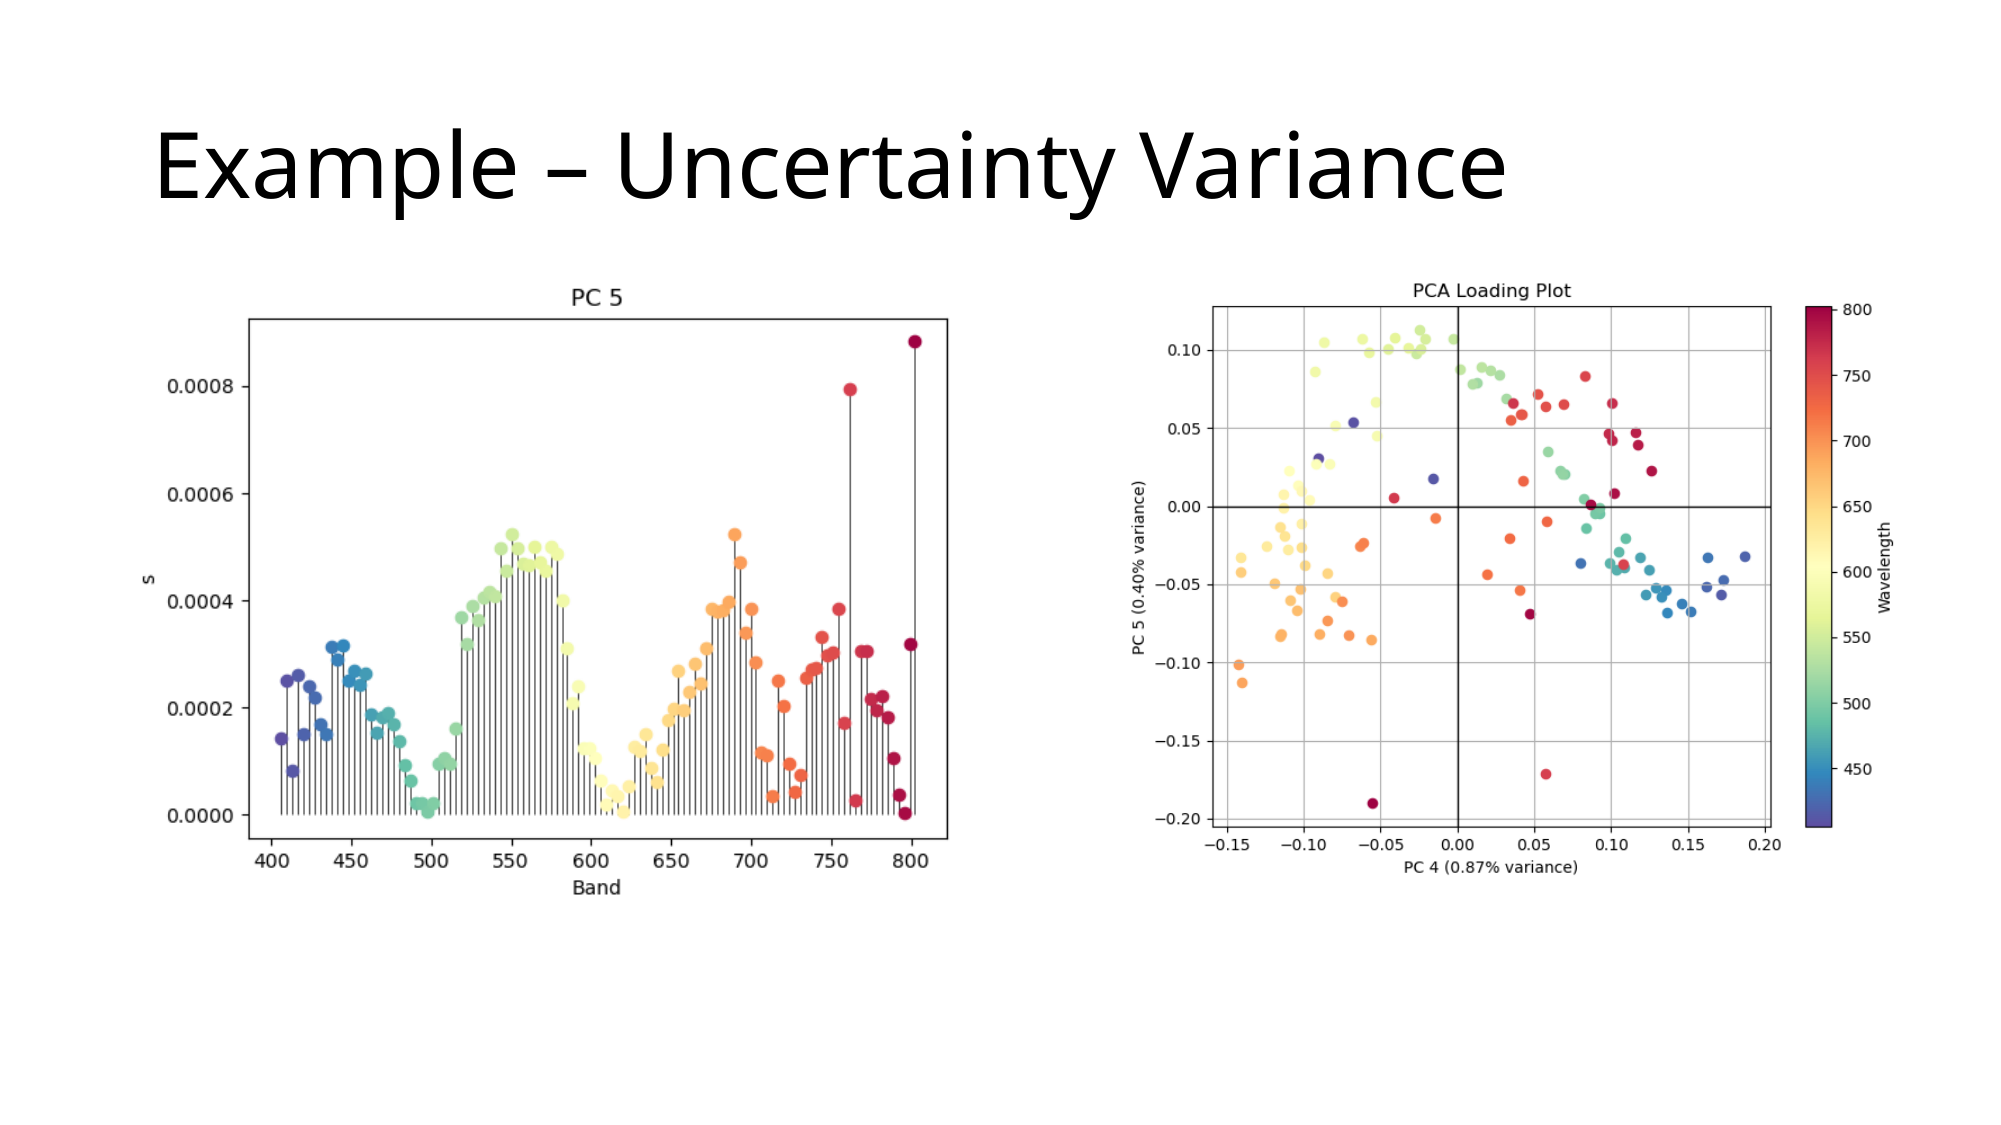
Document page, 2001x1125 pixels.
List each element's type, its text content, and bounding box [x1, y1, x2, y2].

picture [136, 236, 1038, 913]
title Example – Uncertainty Variance [137, 59, 1863, 278]
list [1099, 224, 2000, 901]
